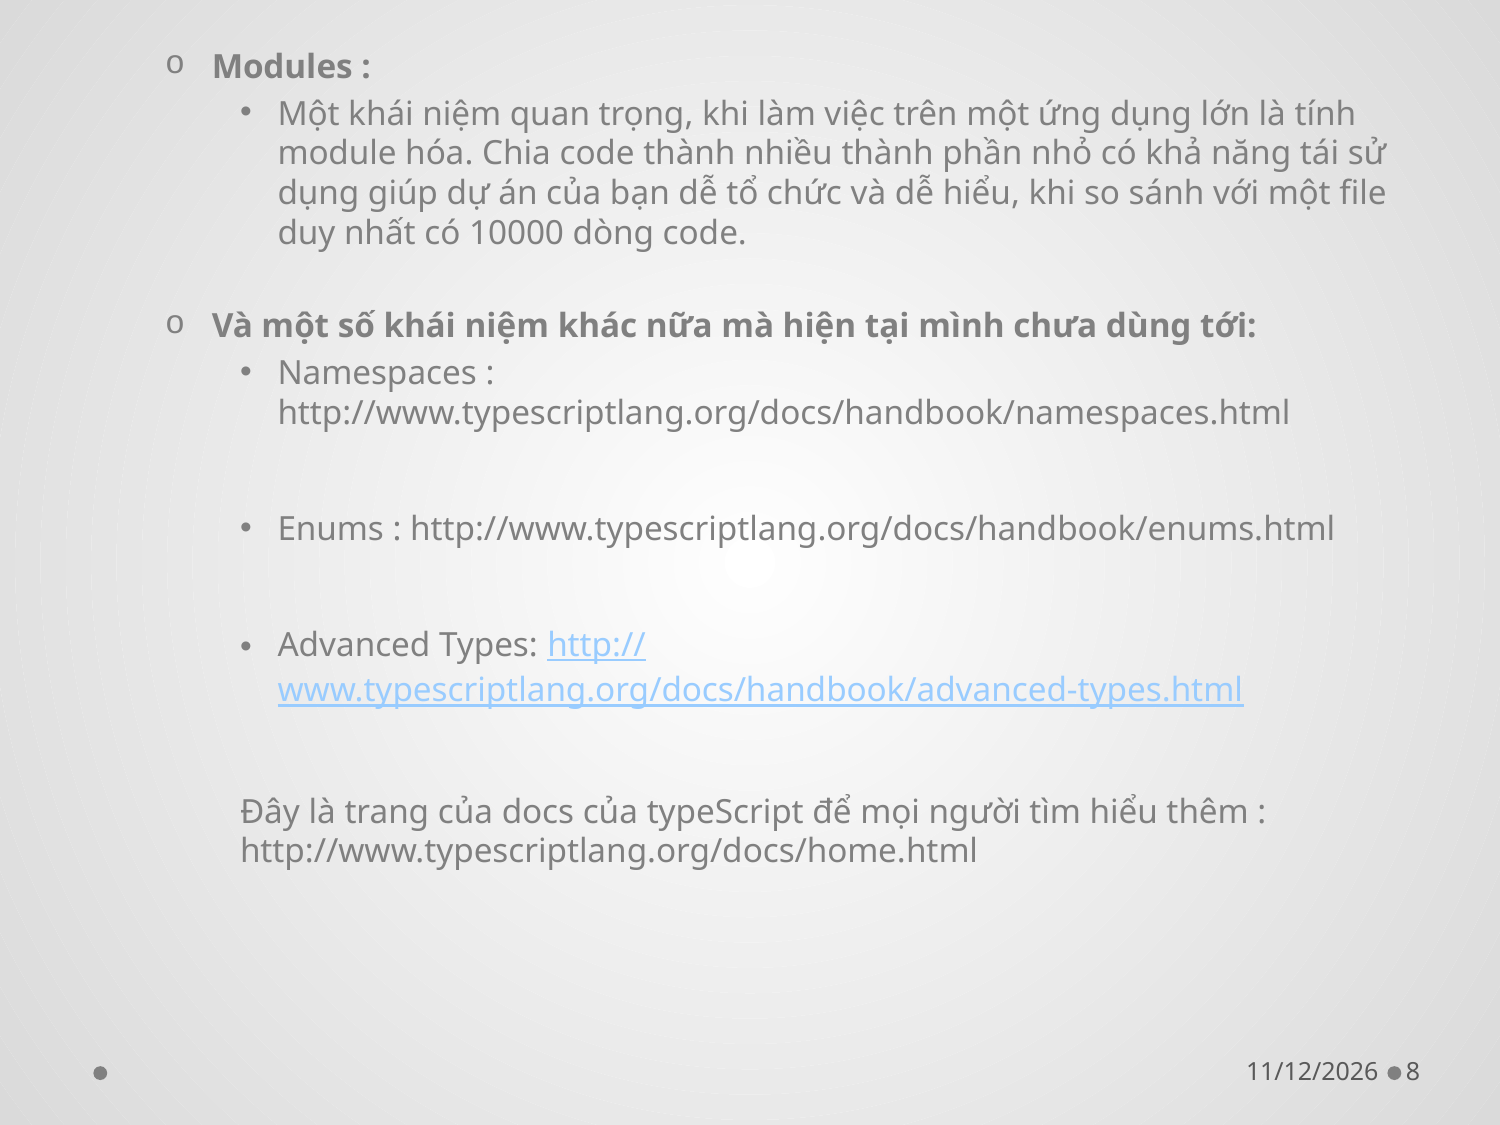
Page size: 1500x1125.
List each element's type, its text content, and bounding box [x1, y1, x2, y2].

slide_number 8 [1401, 1042, 1494, 1103]
list Modules : Một khái niệm quan trọng, khi làm việc trên một ứng dụng lớn là tính module hóa. Chia code thành nhiều thành phần nhỏ có khả năng tái sử dụng giúp dự án của bạn dễ tổ chức và dễ hiểu, khi so sánh với một file duy nhất có 10000 dòng code. Và một số khái niệm khác nữa mà hiện tại mình chưa dùng tới: Namespaces : http://www.typescriptlang.org/docs/handbook/namespaces.html Enums : http://www.typescriptlang.org/docs/handbook/enums.html Advanced Types: http://www.typescriptlang.org/docs/handbook/advanced-types.html Đây là trang của docs của typeScript để mọi người tìm hiểu thêm : http://www.typescriptlang.org/docs/home.html [75, 37, 1425, 1005]
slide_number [1043, 1042, 1386, 1103]
